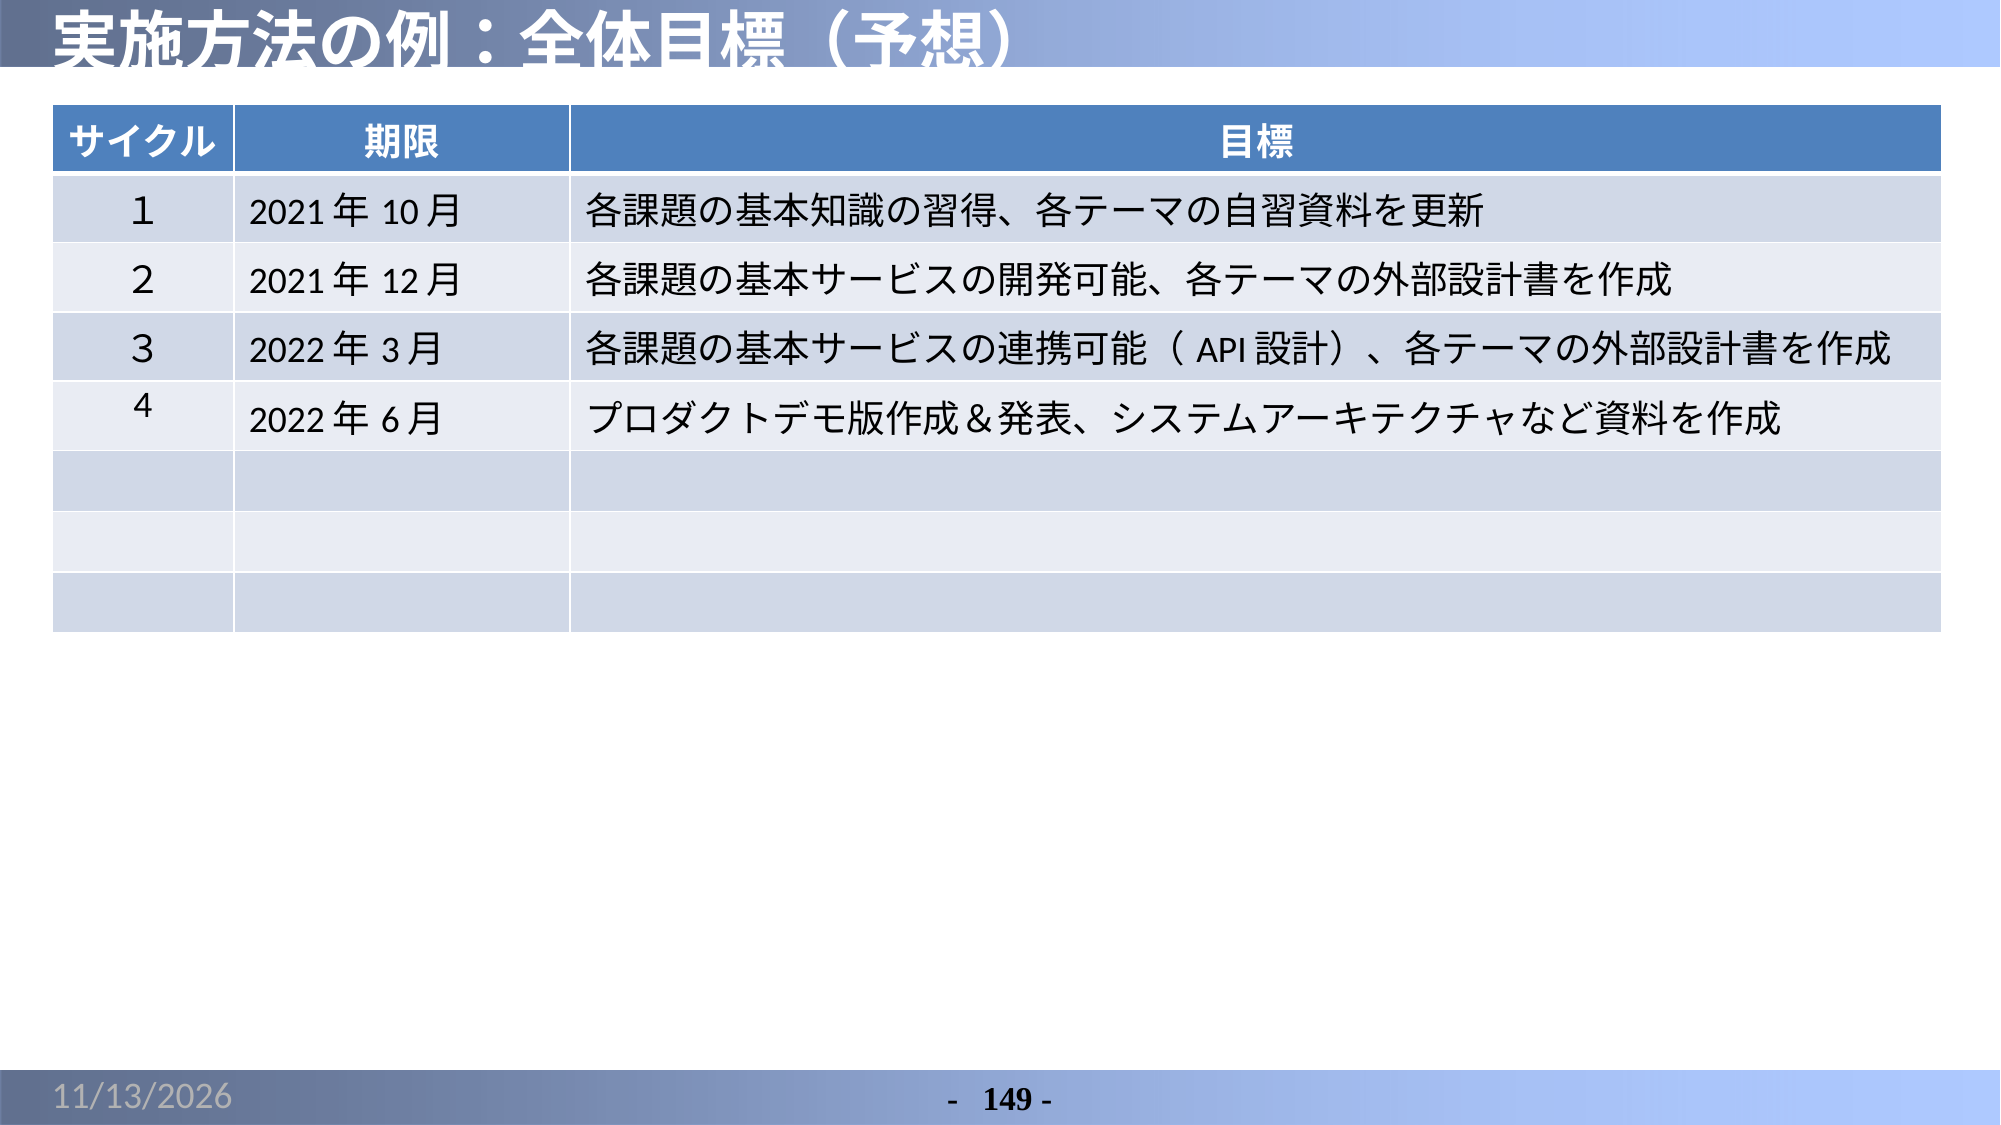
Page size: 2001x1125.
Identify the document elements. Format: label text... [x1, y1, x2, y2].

table_cell [235, 573, 569, 632]
table_cell 各課題の基本知識の習得、各テーマの自習資料を更新 [571, 176, 1941, 242]
table_cell 2022年6月 [235, 382, 569, 450]
table_cell [53, 512, 233, 571]
table_cell [571, 512, 1941, 571]
table_cell １ [53, 176, 233, 242]
slide_number - 149 - [934, 1078, 1063, 1117]
table_cell プロダクトデモ版作成＆発表、システムアーキテクチャなど資料を作成 [571, 382, 1941, 450]
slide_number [51, 1071, 512, 1117]
title 実施方法の例：全体目標（予想） [51, 0, 1921, 81]
table_cell 2021年10月 [235, 176, 569, 242]
table_header サイクル [53, 105, 233, 171]
table_cell 2022年3月 [235, 313, 569, 380]
table_cell ３ [53, 313, 233, 380]
table_cell 4 [53, 382, 233, 450]
table_header 目標 [571, 105, 1941, 171]
table_cell [53, 573, 233, 632]
table_cell 2021年12月 [235, 243, 569, 311]
table_cell [53, 451, 233, 511]
table_cell 各課題の基本サービスの開発可能、各テーマの外部設計書を作成 [571, 243, 1941, 311]
table_cell ２ [53, 243, 233, 311]
table_cell 各課題の基本サービスの連携可能（API設計）、各テーマの外部設計書を作成 [571, 313, 1941, 380]
table_header 期限 [235, 105, 569, 171]
table_cell [571, 451, 1941, 511]
table_cell [235, 451, 569, 511]
table_cell [235, 512, 569, 571]
table_cell [571, 573, 1941, 632]
